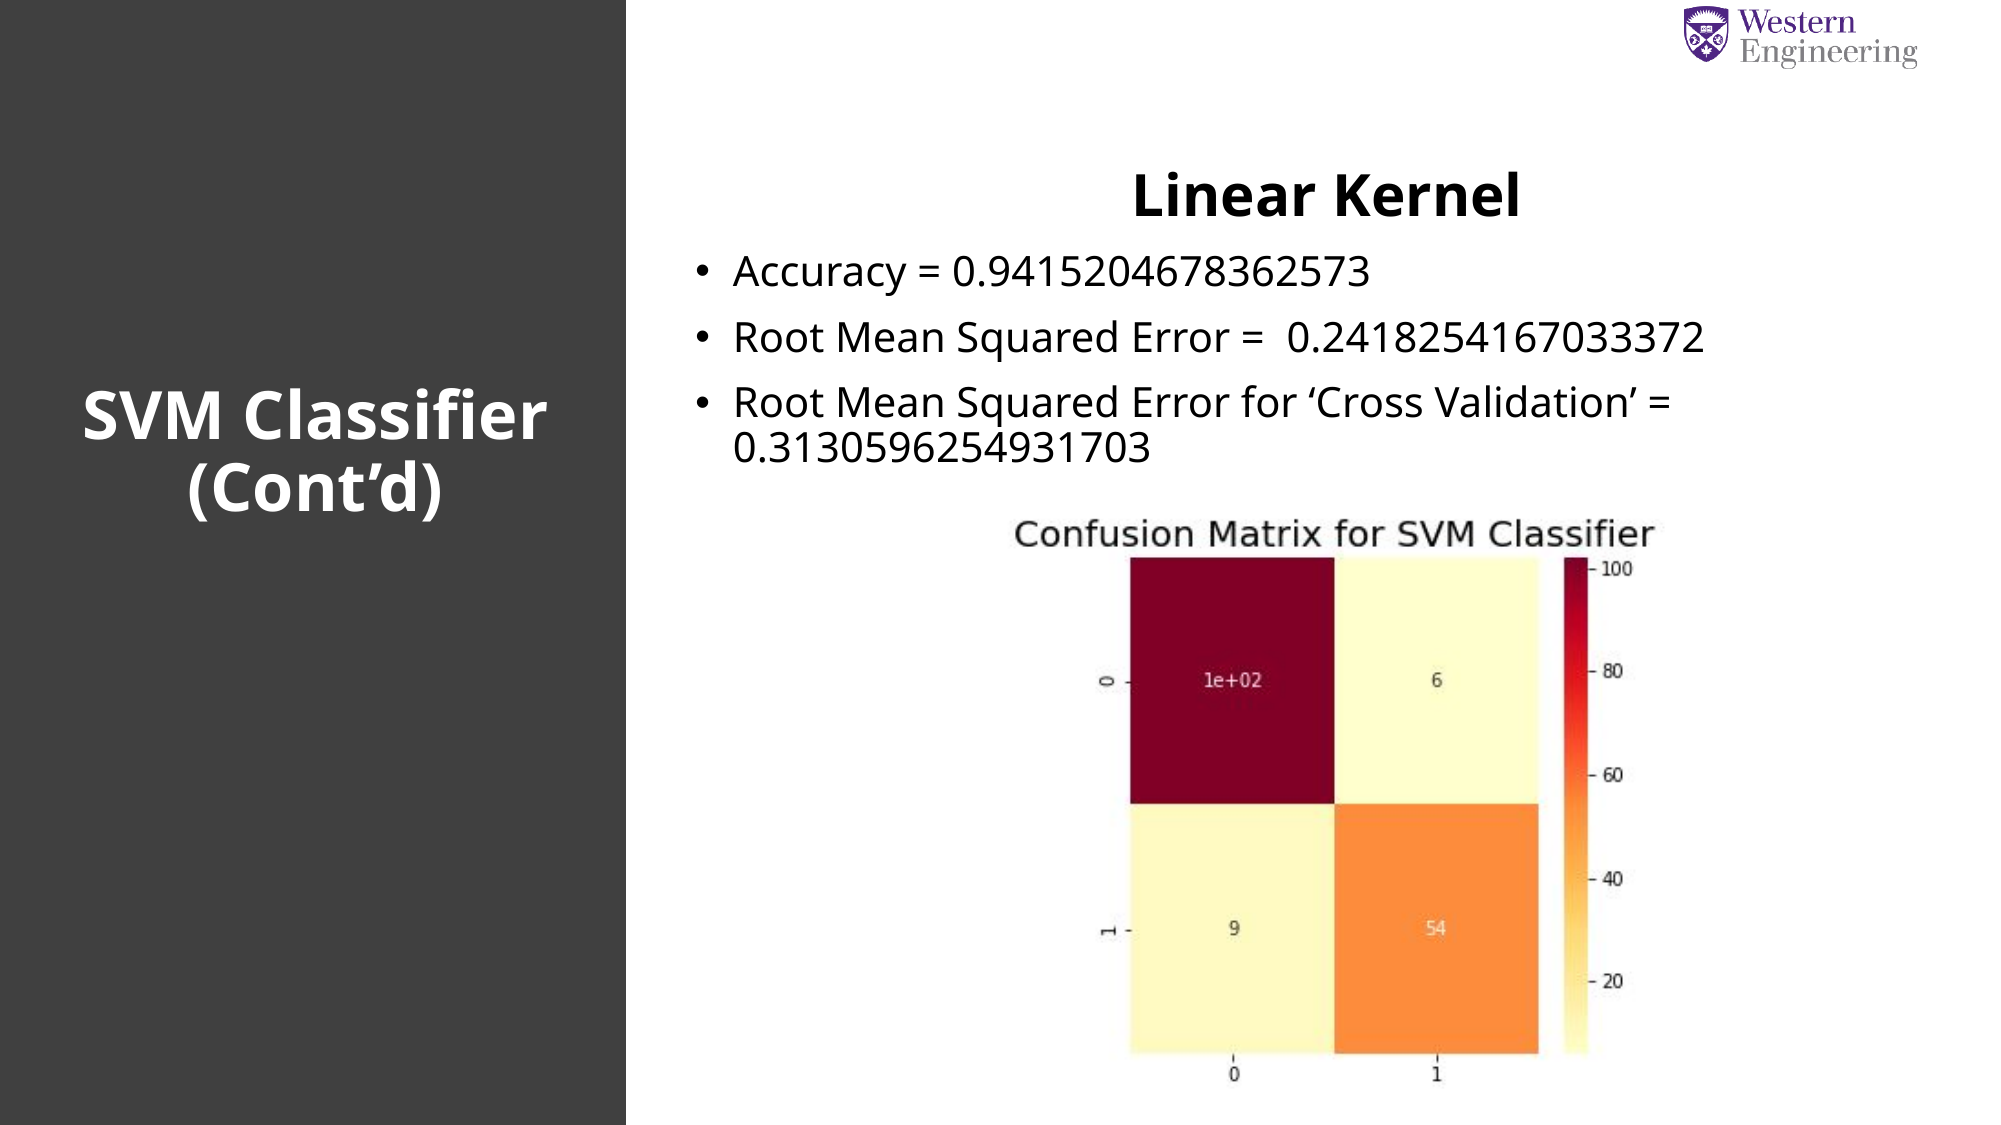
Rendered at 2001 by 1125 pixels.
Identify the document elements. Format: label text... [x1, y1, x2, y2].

list Linear Kernel Accuracy = 0.9415204678362573 Root Mean Squared Error = 0.2418254167033372 Root Mean Squared Error for ‘Cross Validation’ = 0.3130596254931703 [680, 158, 1974, 515]
picture [1684, 6, 1918, 69]
title SVM Classifier (Cont’d) [43, 345, 588, 563]
picture [993, 505, 1683, 1109]
